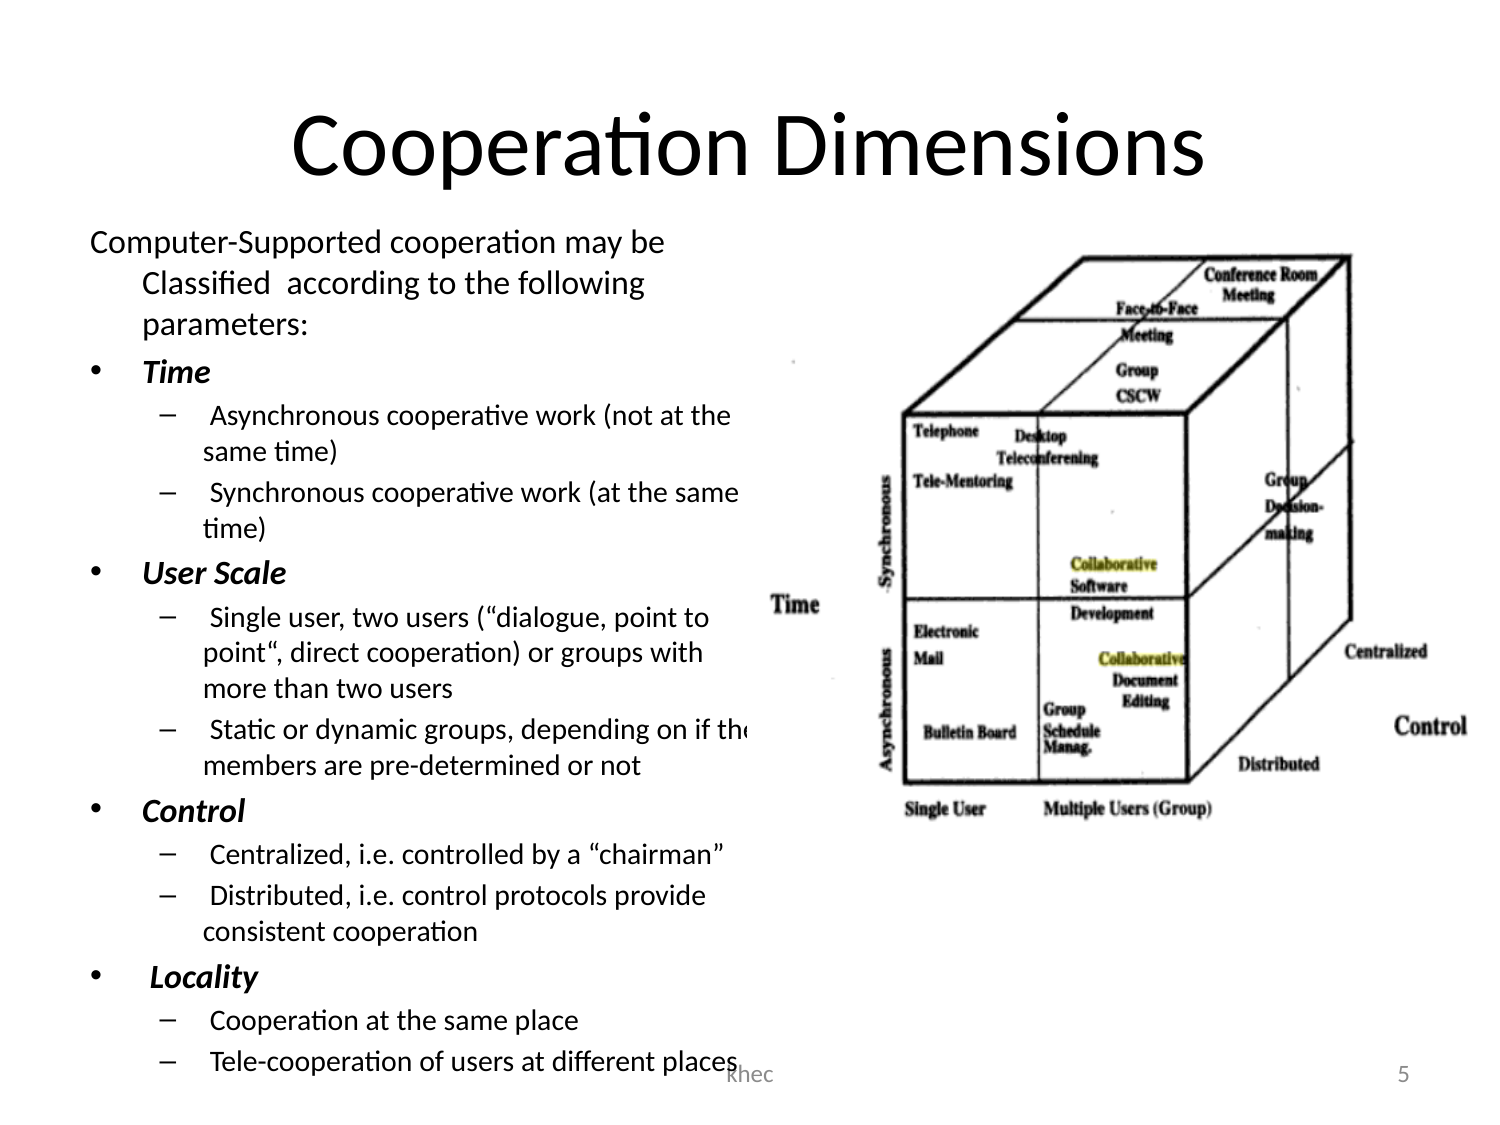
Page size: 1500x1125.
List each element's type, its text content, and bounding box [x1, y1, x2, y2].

title Cooperation Dimensions [75, 45, 1425, 233]
slide_number 5 [1074, 1042, 1425, 1103]
list Computer-Supported cooperation may be Classified according to the following parameters: Time Asynchronous cooperative work (not at the same time) Synchronous cooperative work (at the same time) User Scale Single user, two users (“dialogue, point to point“, direct cooperation) or groups with more than two users Static or dynamic groups, depending on if the members are pre-determined or not Control Centralized, i.e. controlled by a “chairman” Distributed, i.e. control protocols provide consistent cooperation Locality Cooperation at the same place Tele-cooperation of users at different places [75, 212, 775, 1100]
footer khec [512, 1042, 988, 1103]
picture [747, 237, 1500, 826]
